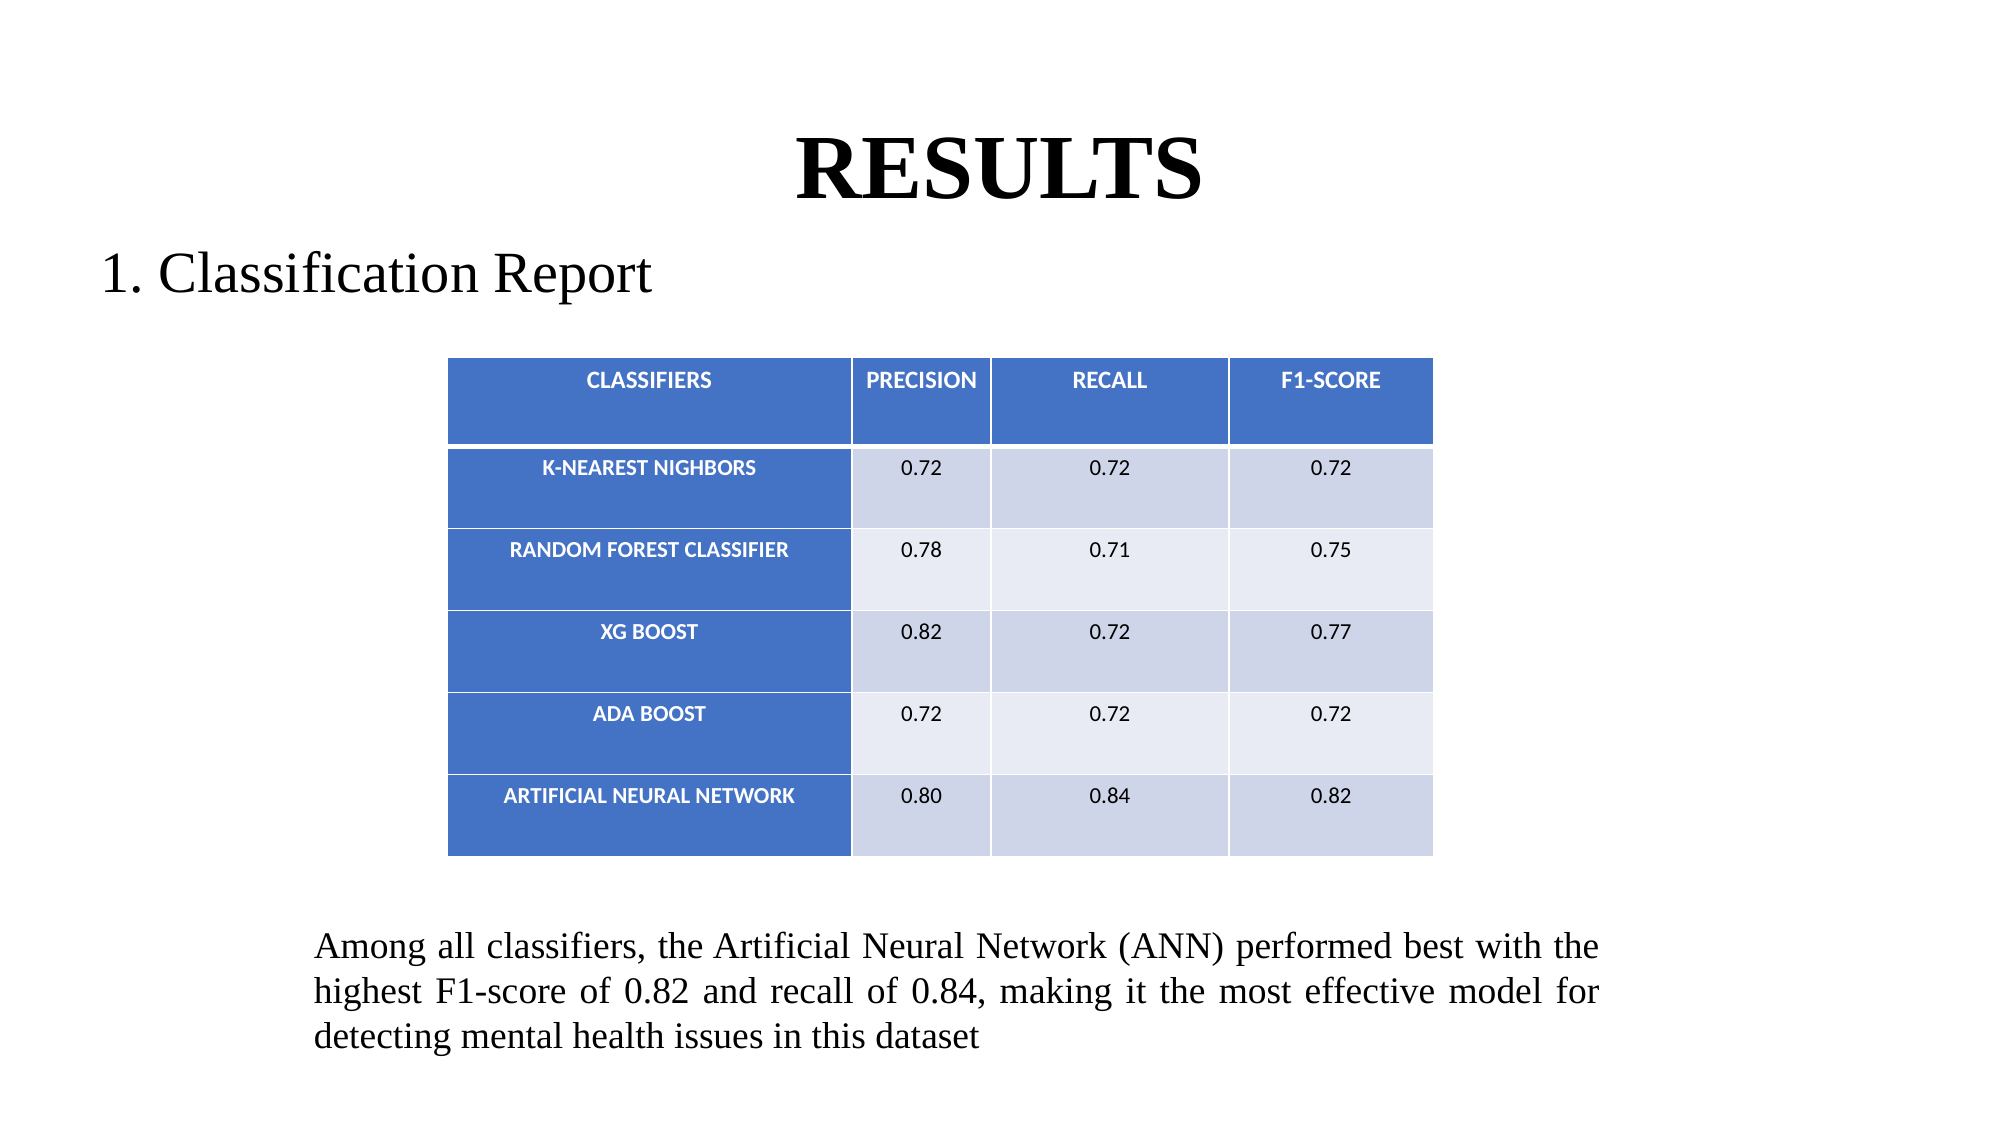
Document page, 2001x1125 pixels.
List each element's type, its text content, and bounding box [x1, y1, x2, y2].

table_cell 0.72 [992, 449, 1228, 528]
text_box Among all classifiers, the Artificial Neural Network (ANN) performed best with the highest F1-score of 0.82 and recall of 0.84, making it the most effective model for detecting mental health issues in this dataset [298, 913, 1616, 1064]
table_cell 0.78 [853, 529, 990, 610]
table_cell 0.71 [992, 529, 1228, 610]
table_cell 0.72 [853, 449, 990, 528]
table_header Recall [992, 358, 1228, 444]
table_header Classifiers [448, 358, 851, 444]
table_cell 0.82 [1230, 775, 1433, 856]
table_cell 0.82 [853, 611, 990, 692]
table_cell 0.77 [1230, 611, 1433, 692]
table_cell K-Nearest Nighbors [448, 449, 851, 528]
table_cell 0.72 [853, 693, 990, 774]
table_cell 0.72 [1230, 693, 1433, 774]
table_cell Random Forest Classifier [448, 529, 851, 610]
table_cell 0.75 [1230, 529, 1433, 610]
table_header Precision [853, 358, 990, 444]
table_cell Artificial neural network [448, 775, 851, 856]
table_cell 0.72 [992, 693, 1228, 774]
table_cell Ada Boost [448, 693, 851, 774]
table_header F1-score [1230, 358, 1433, 444]
table_cell 0.80 [853, 775, 990, 856]
text_box 1. Classification Report [85, 226, 790, 312]
title RESULTS [137, 59, 1863, 278]
table_cell 0.72 [1230, 449, 1433, 528]
table_cell XG Boost [448, 611, 851, 692]
table_cell 0.72 [992, 611, 1228, 692]
table_cell 0.84 [992, 775, 1228, 856]
